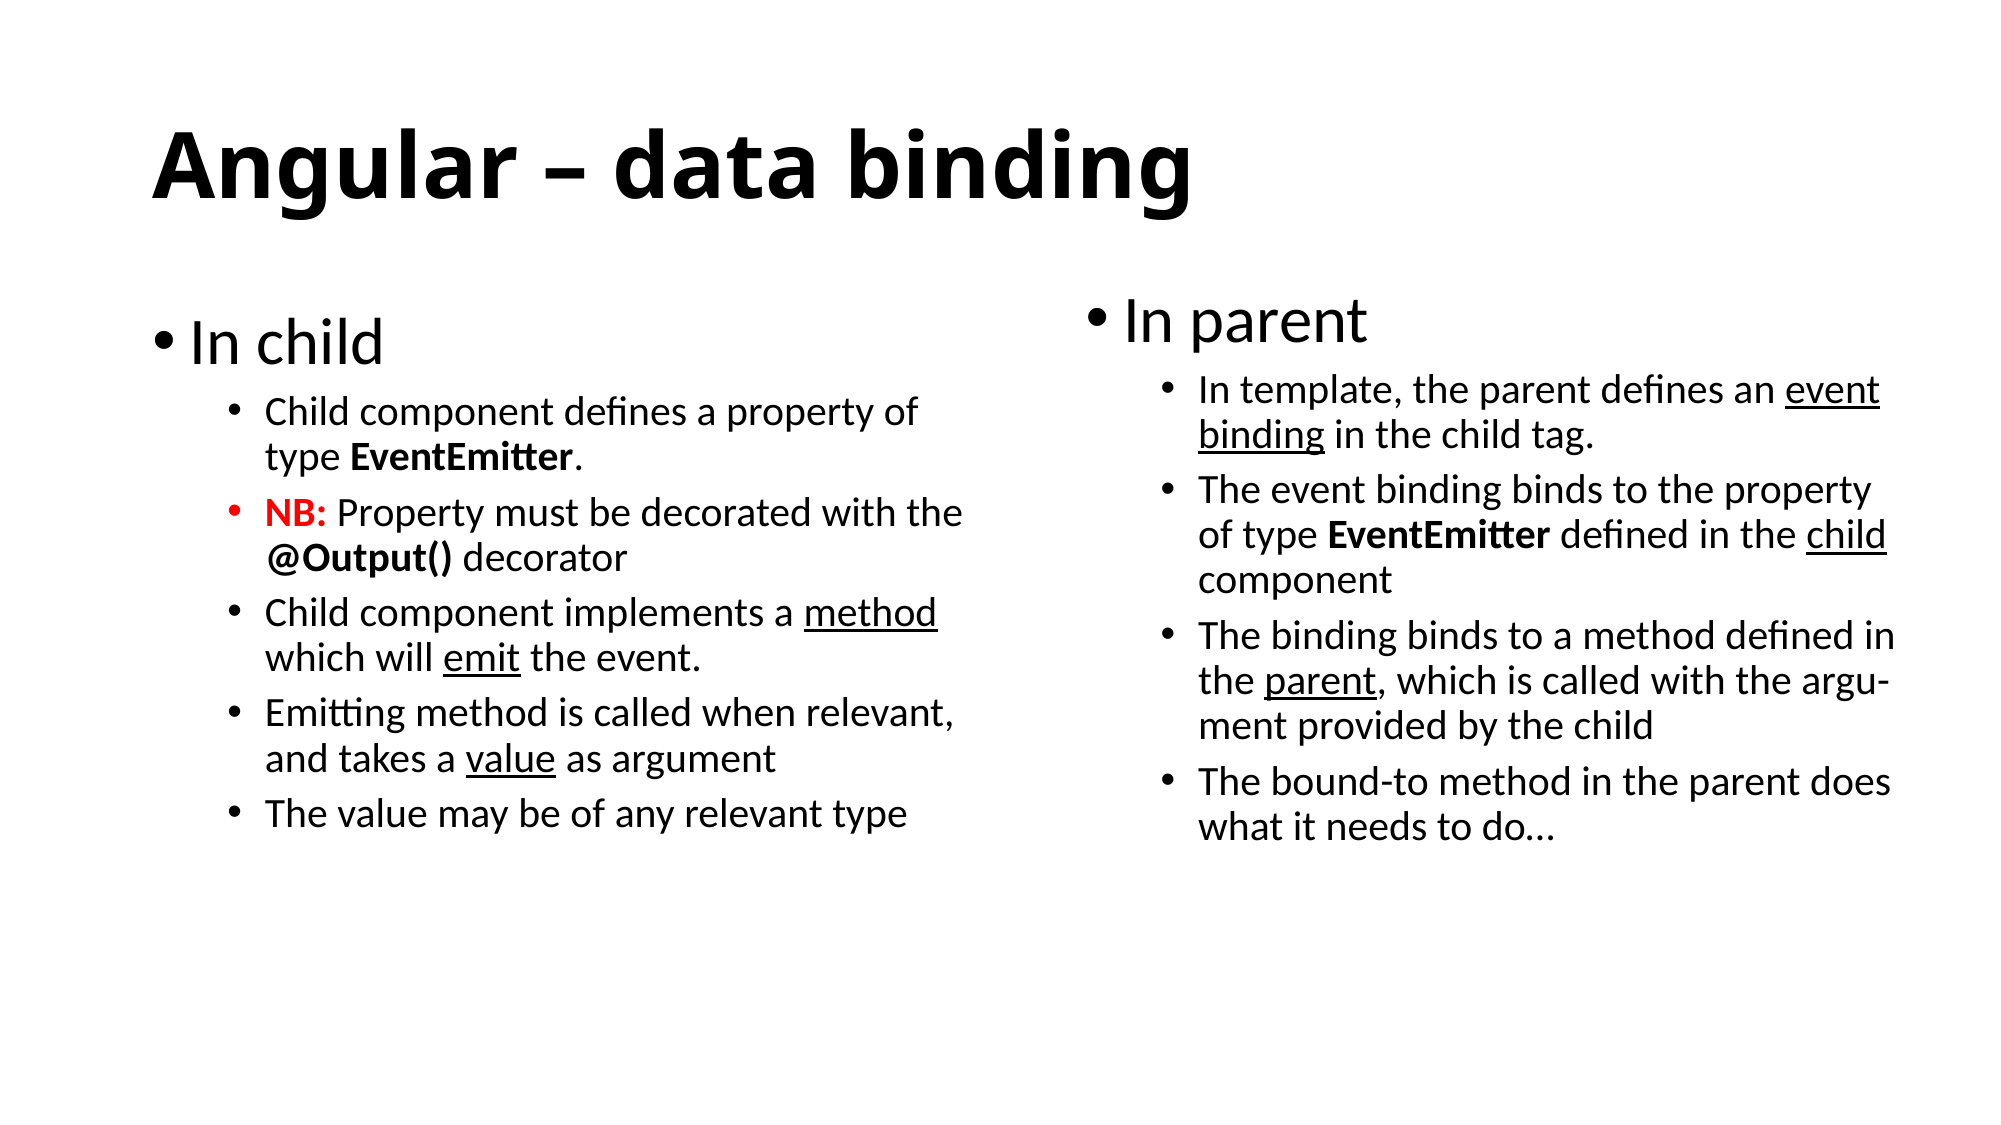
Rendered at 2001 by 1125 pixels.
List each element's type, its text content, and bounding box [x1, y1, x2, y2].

title Angular – data binding [137, 59, 1863, 278]
text_box In parent In template, the parent defines an event binding in the child tag. The event binding binds to the property of type EventEmitter defined in the child component The binding binds to a method defined in the parent, which is called with the argu-ment provided by the child The bound-to method in the parent does what it needs to do… [1070, 277, 1920, 954]
list In child Child component defines a property of type EventEmitter. NB: Property must be decorated with the @Output() decorator Child component implements a method which will emit the event. Emitting method is called when relevant, and takes a value as argument The value may be of any relevant type [137, 299, 992, 954]
